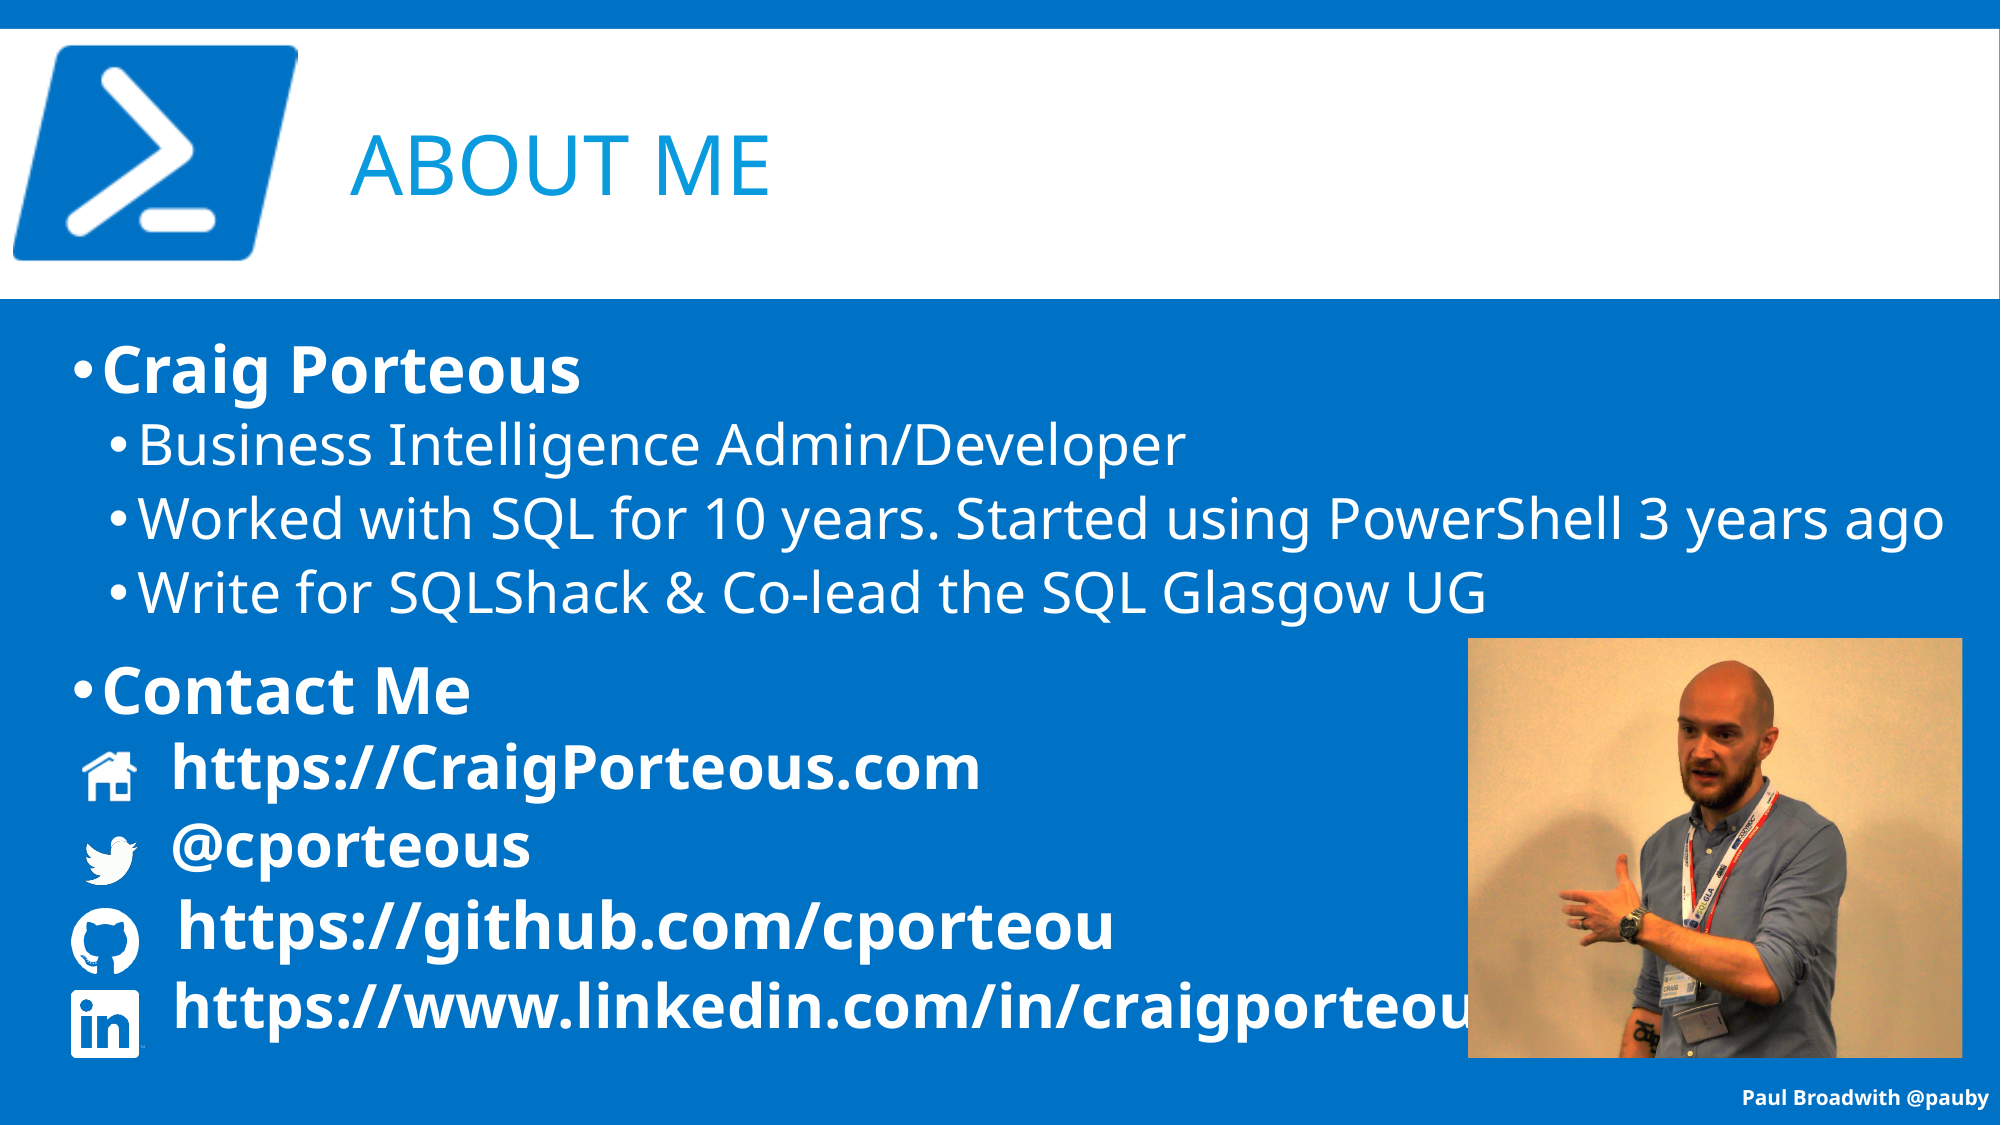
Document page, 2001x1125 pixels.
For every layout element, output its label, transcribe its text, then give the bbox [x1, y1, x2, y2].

title About me [335, 46, 1803, 295]
picture [82, 749, 137, 804]
picture [77, 828, 145, 897]
text_box Paul Broadwith @pauby [1727, 1077, 2000, 1118]
list Craig Porteous Business Intelligence Admin/Developer Worked with SQL for 10 years. Started using PowerShell 3 years ago Write for SQLShack & Co-lead the SQL Glasgow UG Contact Me https://CraigPorteous.com @cporteous https://github.com/cporteou https://www.linkedin.com/in/craigporteous/ [56, 329, 1992, 1106]
picture [1467, 638, 1963, 1059]
picture [13, 9, 298, 295]
picture [70, 990, 145, 1059]
picture [70, 906, 139, 975]
